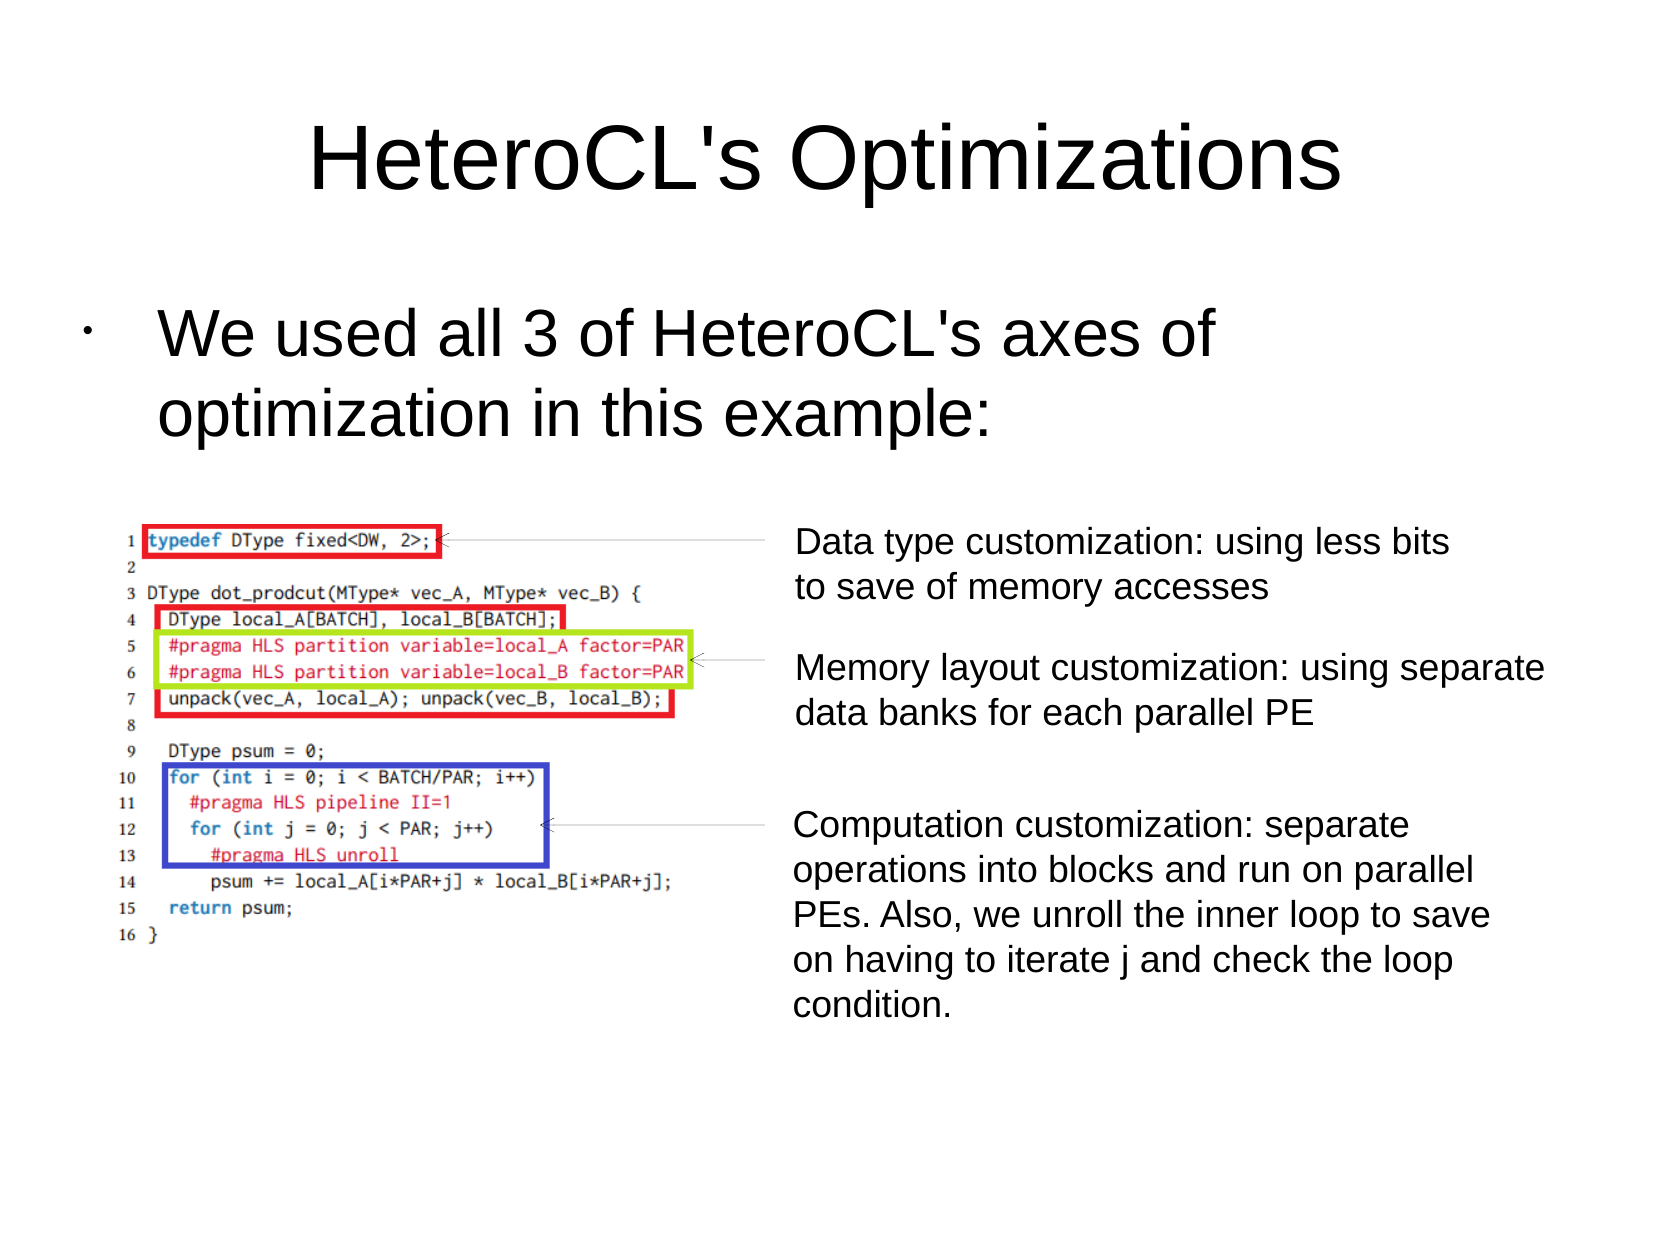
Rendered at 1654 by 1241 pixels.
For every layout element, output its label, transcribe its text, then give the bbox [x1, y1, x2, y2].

text_box Data type customization: using less bits to save of memory accesses [780, 509, 1466, 615]
text_box Memory layout customization: using separate data banks for each parallel PE [779, 636, 1561, 741]
text_box Computation customization: separate operations into blocks and run on parallel PEs. Also, we unroll the inner loop to save on having to iterate j and check the loop condition. [777, 792, 1507, 1032]
picture [112, 524, 720, 993]
list We used all 3 of HeteroCL's axes of optimization in this example: [82, 290, 1571, 1109]
title HeteroCL's Optimizations [82, 49, 1571, 257]
